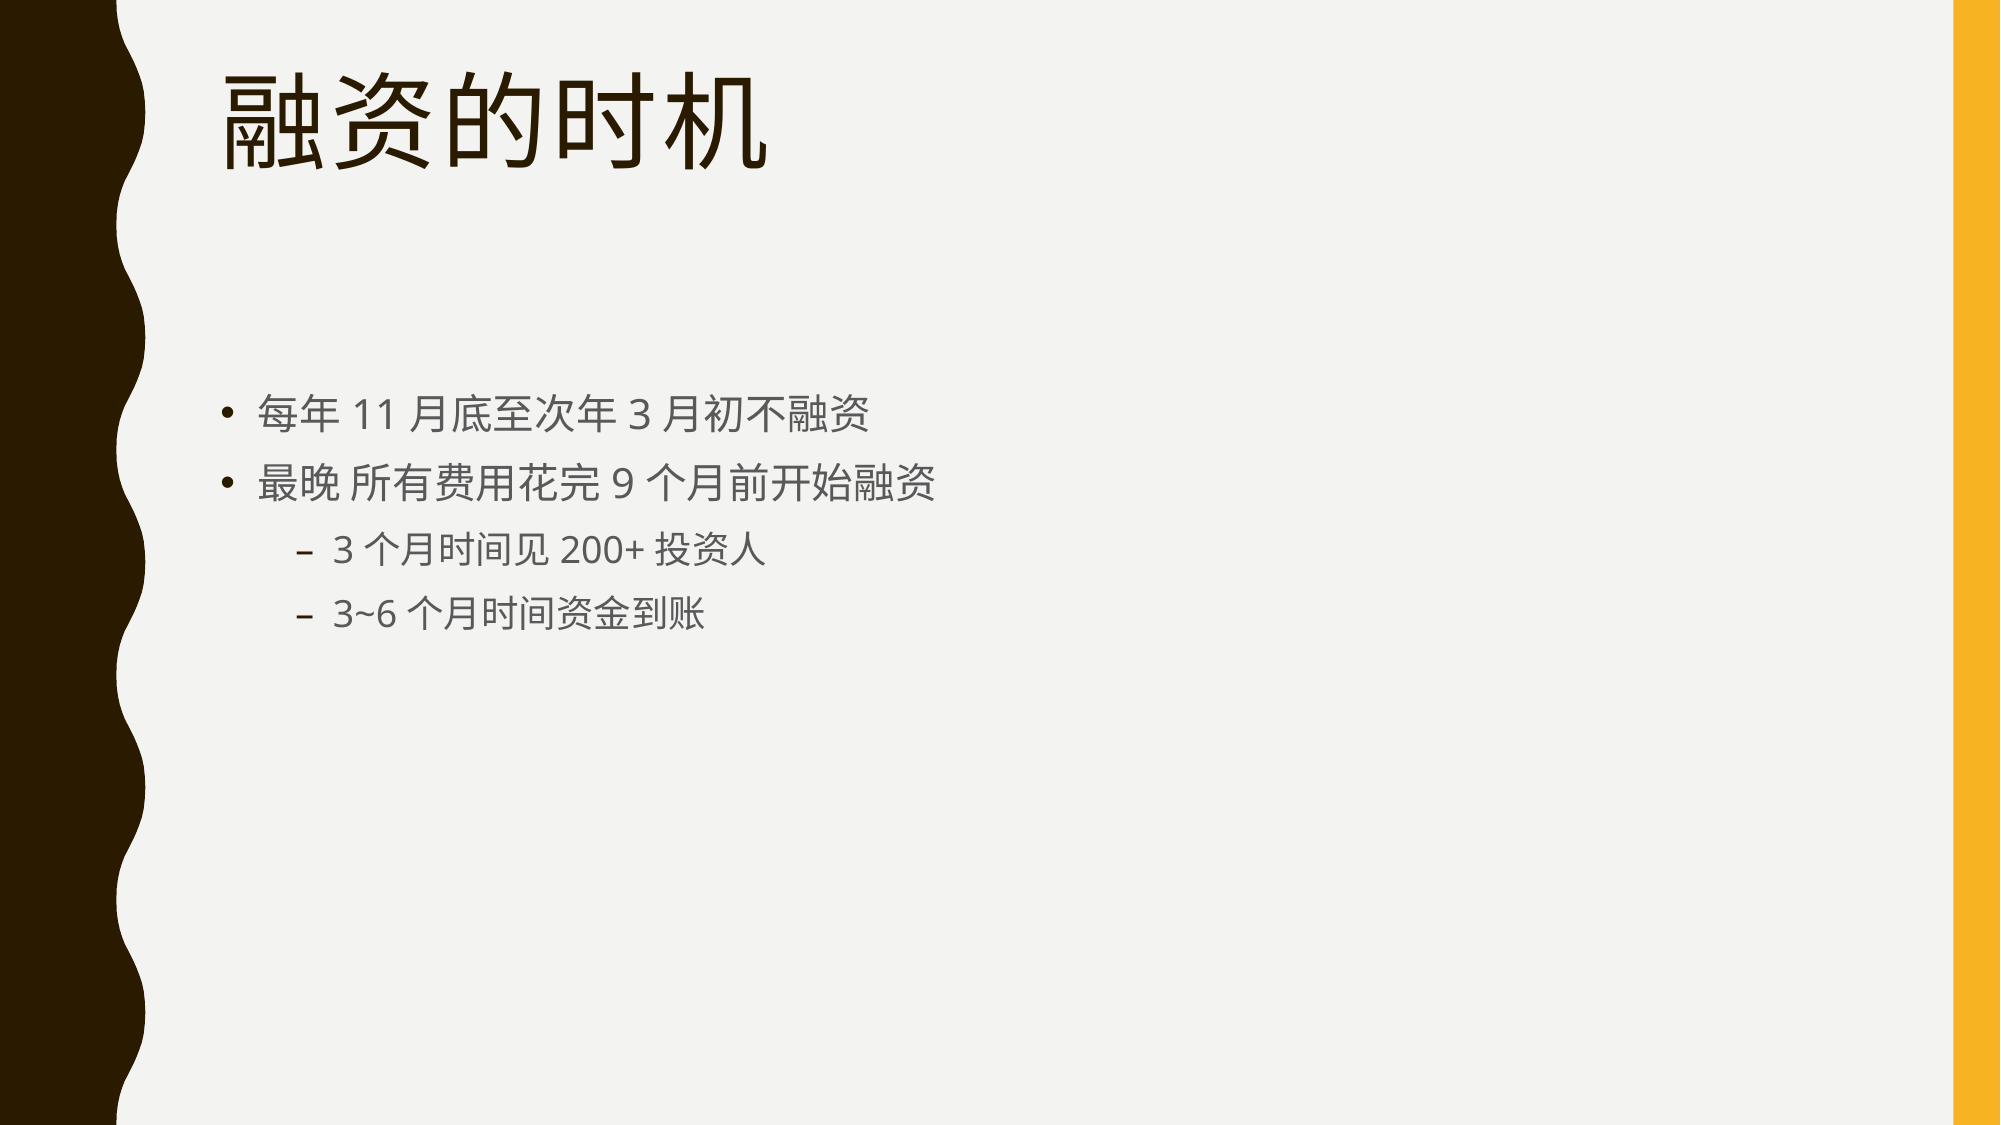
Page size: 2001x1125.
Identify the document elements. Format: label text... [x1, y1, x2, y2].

title 融资的时机 [205, 62, 1875, 308]
list 每年11月底至次年3月初不融资 最晚 所有费用花完9个月前开始融资 3个月时间见200+投资人 3~6个月时间资金到账 [205, 375, 1875, 965]
